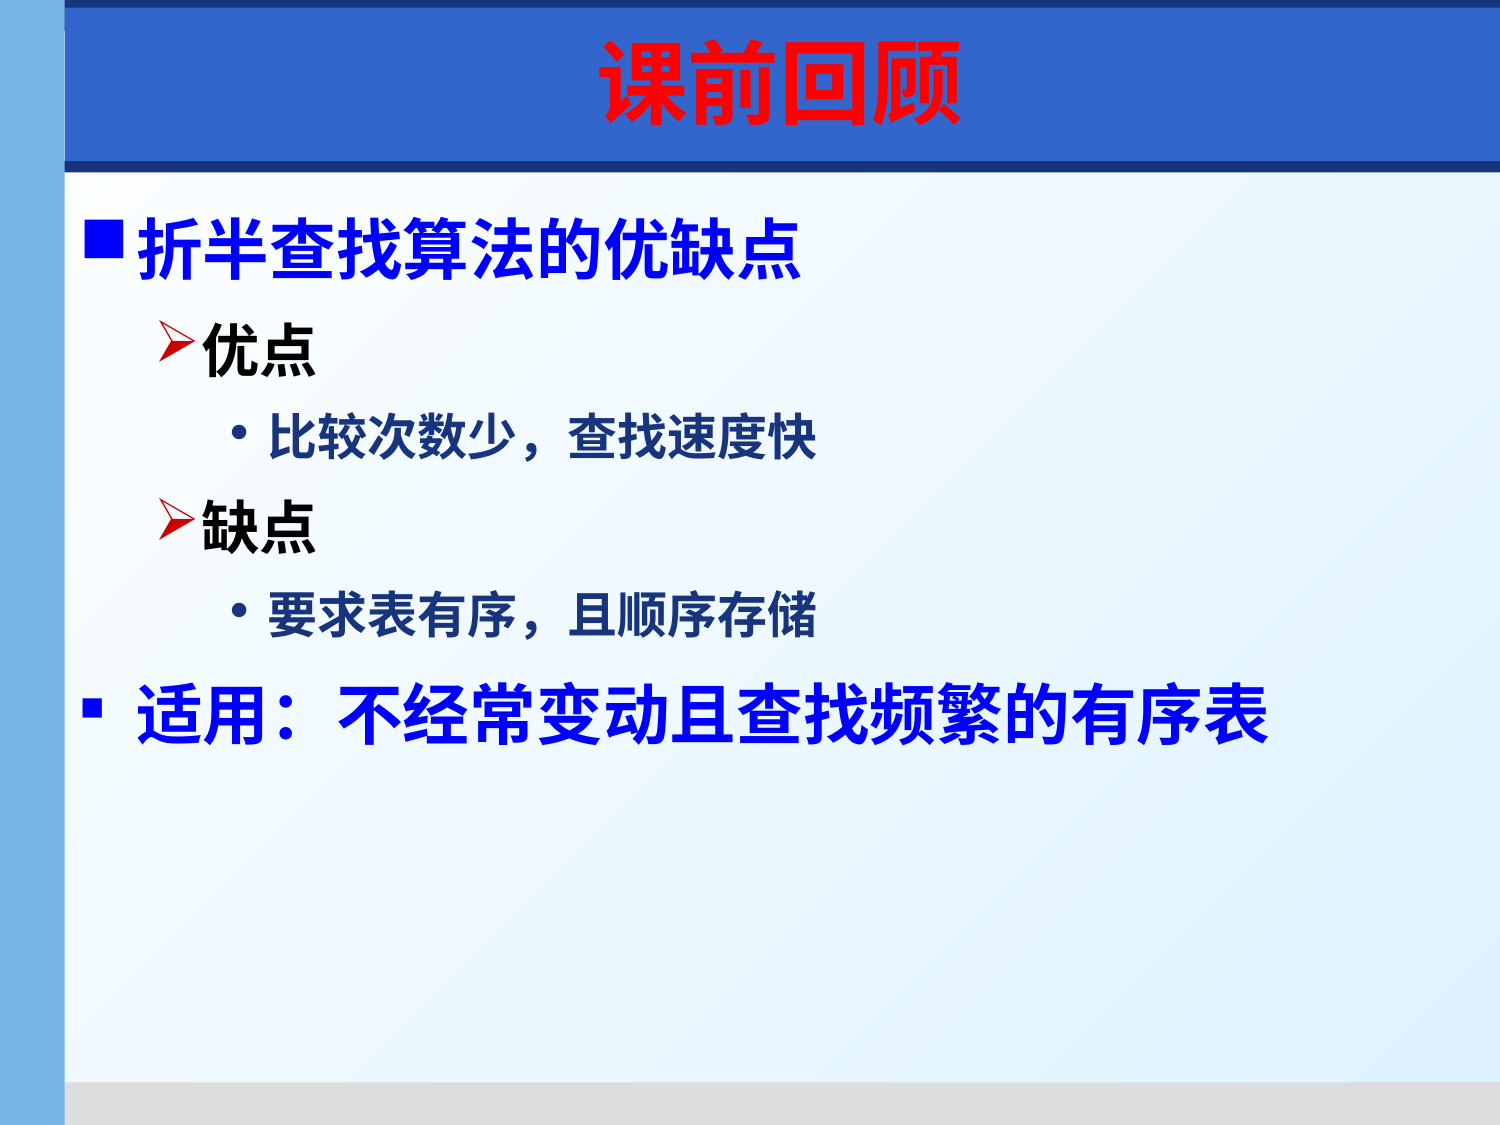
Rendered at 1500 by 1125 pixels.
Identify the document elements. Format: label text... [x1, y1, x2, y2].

list 折半查找算法的优缺点 优点 比较次数少，查找速度快 缺点 要求表有序，且顺序存储 适用：不经常变动且查找频繁的有序表 [64, 184, 1471, 1071]
text_box 课前回顾 [88, 18, 1471, 149]
